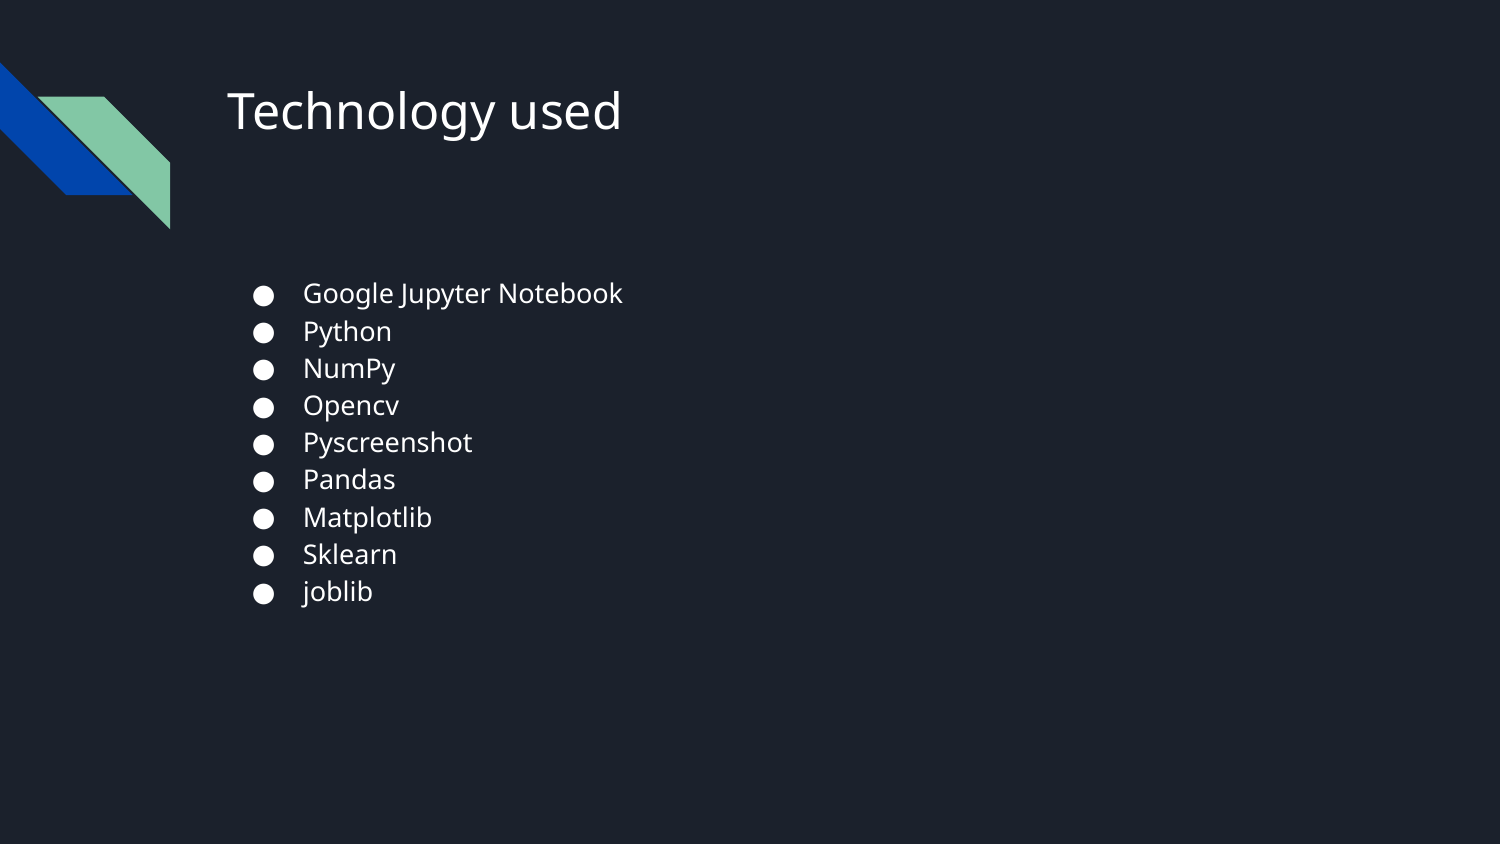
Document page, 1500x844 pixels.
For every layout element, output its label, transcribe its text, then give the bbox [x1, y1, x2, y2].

title Technology used [212, 64, 1368, 215]
list Google Jupyter Notebook Python NumPy Opencv Pyscreenshot Pandas Matplotlib Sklearn joblib [212, 257, 1368, 735]
